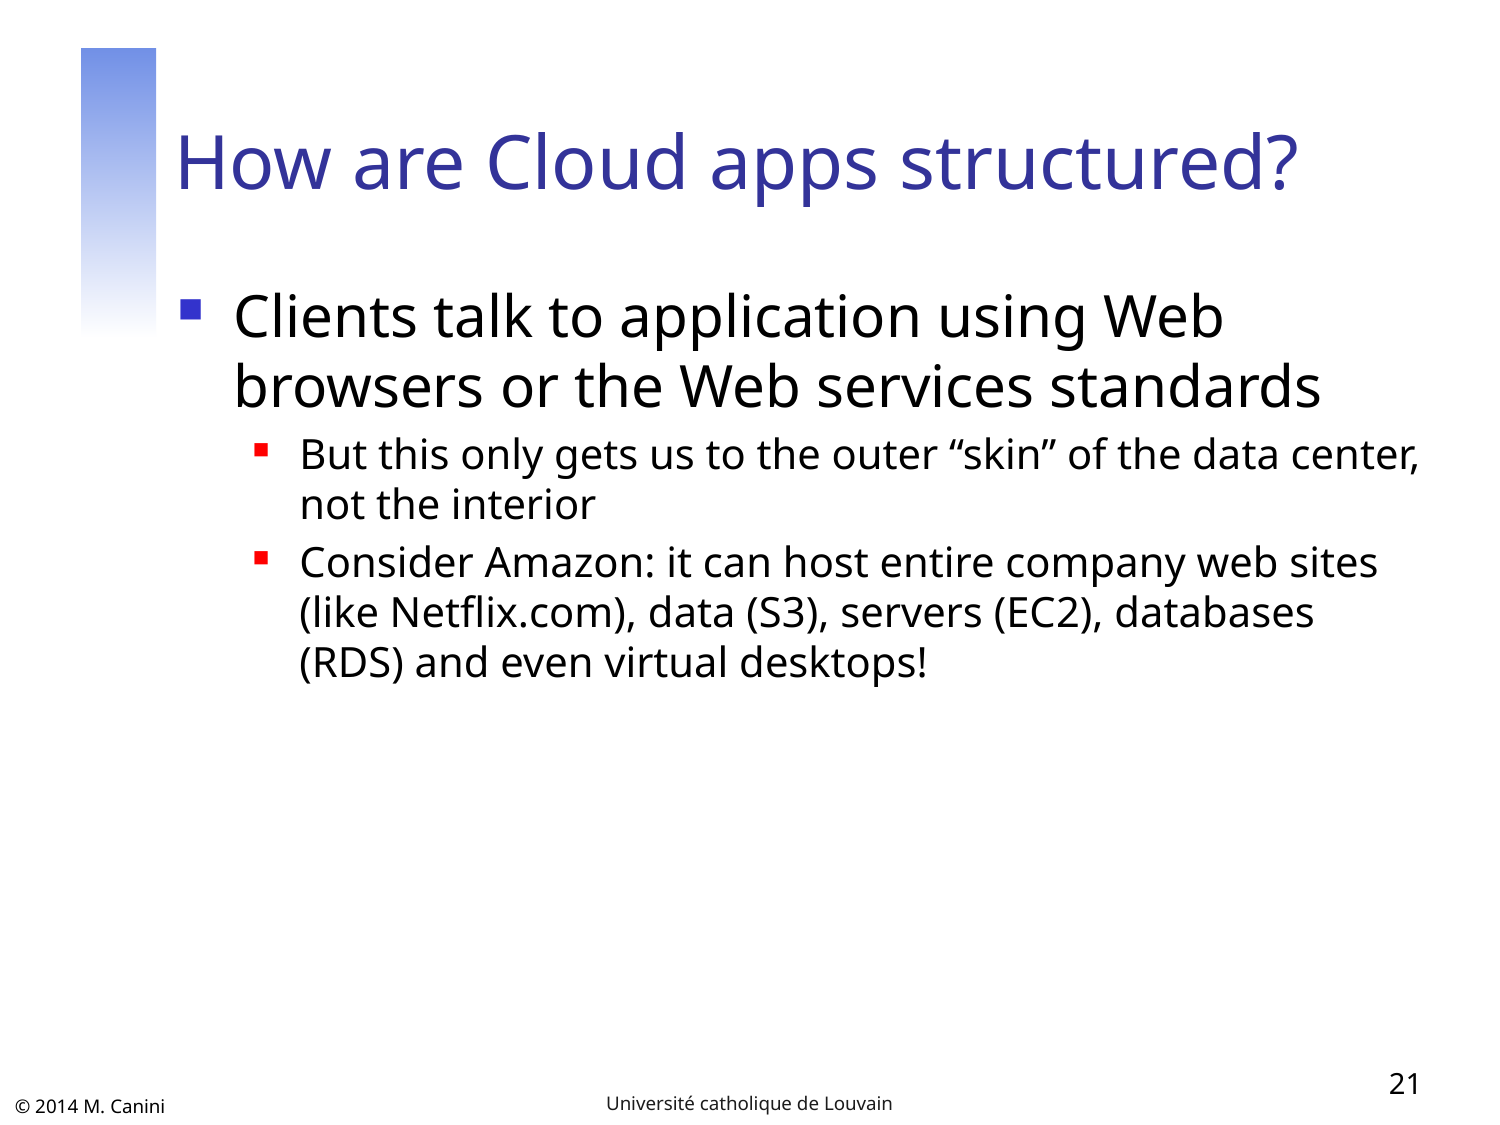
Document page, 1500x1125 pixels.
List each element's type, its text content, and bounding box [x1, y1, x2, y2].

footer Université catholique de Louvain [512, 1083, 987, 1125]
title How are Cloud apps structured? [158, 49, 1438, 213]
list Clients talk to application using Web browsers or the Web services standards But this only gets us to the outer “skin” of the data center, not the interior Consider Amazon: it can host entire company web sites (like Netflix.com), data (S3), servers (EC2), databases (RDS) and even virtual desktops! [162, 271, 1438, 1016]
slide_number 21 [1124, 1037, 1438, 1113]
